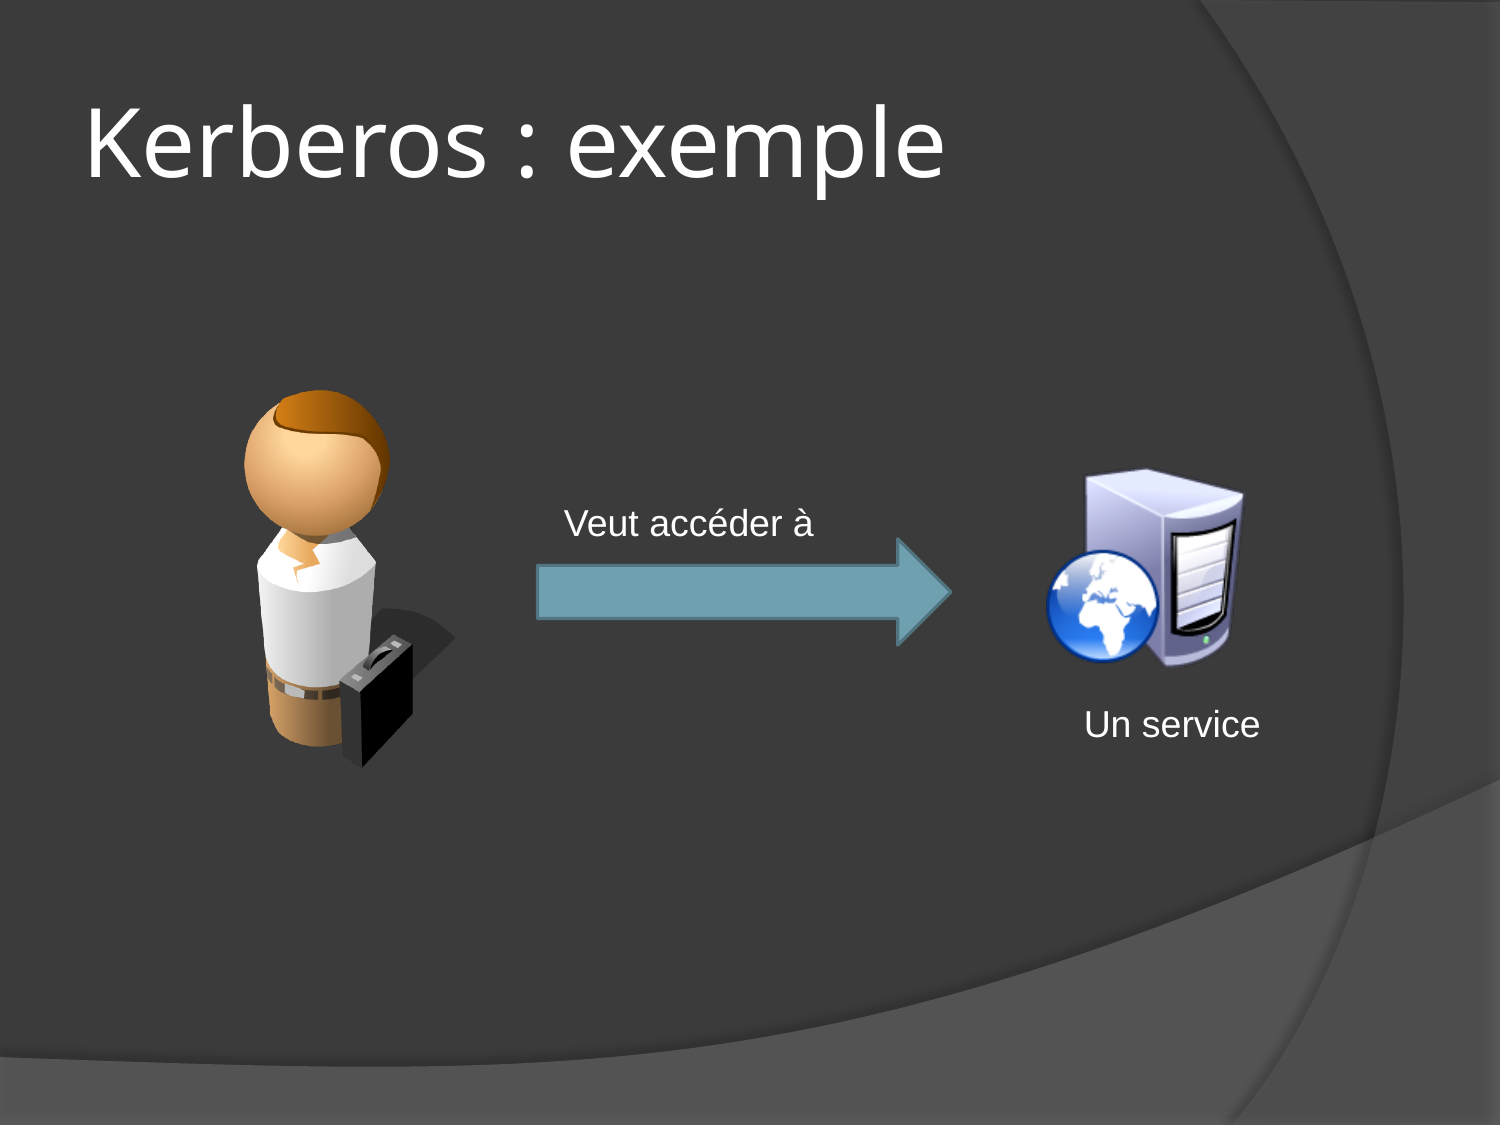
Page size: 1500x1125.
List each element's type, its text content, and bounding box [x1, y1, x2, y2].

text_box [535, 552, 952, 647]
text_box Veut accéder à [549, 491, 1022, 552]
text_box Un service [1068, 692, 1282, 753]
picture [194, 361, 457, 784]
picture [1045, 467, 1246, 669]
title Kerberos : exemple [75, 45, 1300, 233]
